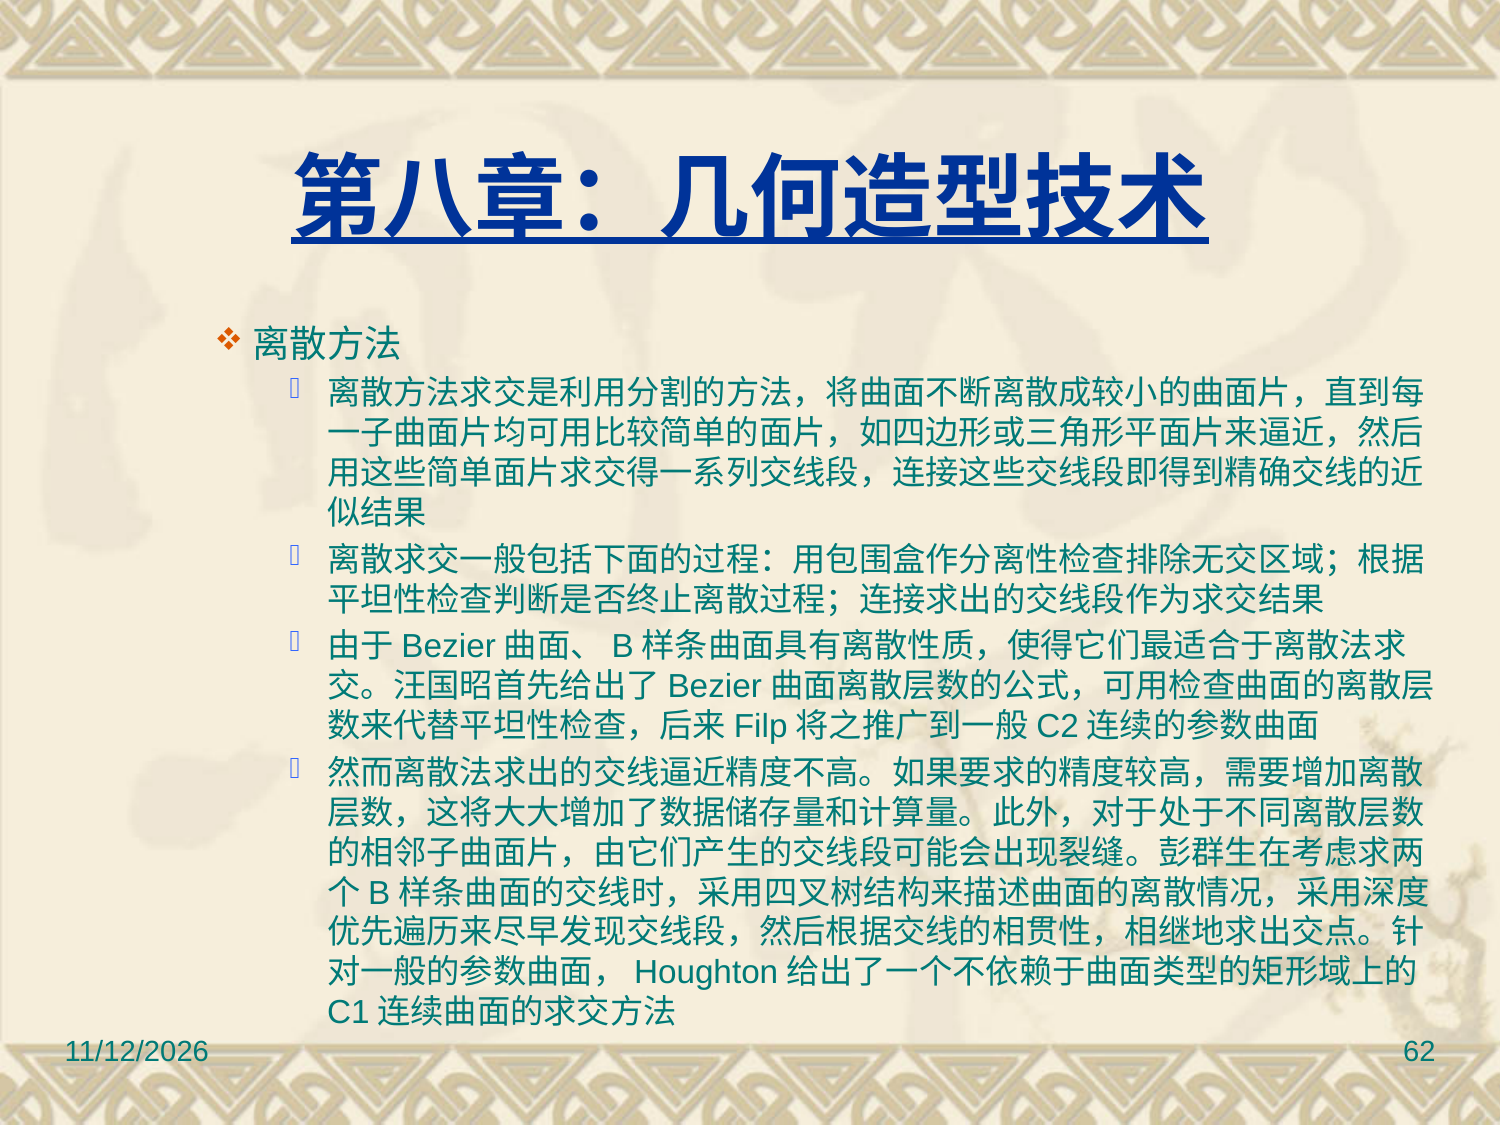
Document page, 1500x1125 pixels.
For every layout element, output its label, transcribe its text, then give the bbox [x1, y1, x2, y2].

title 第八章：几何造型技术 [49, 99, 1451, 288]
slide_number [49, 1024, 425, 1103]
list 离散方法 离散方法求交是利用分割的方法，将曲面不断离散成较小的曲面片，直到每一子曲面片均可用比较简单的面片，如四边形或三角形平面片来逼近，然后用这些简单面片求交得一系列交线段，连接这些交线段即得到精确交线的近似结果 离散求交一般包括下面的过程：用包围盒作分离性检查排除无交区域；根据平坦性检查判断是否终止离散过程；连接求出的交线段作为求交结果 由于Bezier曲面、B样条曲面具有离散性质，使得它们最适合于离散法求交。汪国昭首先给出了Bezier曲面离散层数的公式，可用检查曲面的离散层数来代替平坦性检查，后来Filp将之推广到一般C2连续的参数曲面 然而离散法求出的交线逼近精度不高。如果要求的精度较高，需要增加离散层数，这将大大增加了数据储存量和计算量。此外，对于处于不同离散层数的相邻子曲面片，由它们产生的交线段可能会出现裂缝。彭群生在考虑求两个B样条曲面的交线时，采用四叉树结构来描述曲面的离散情况，采用深度优先遍历来尽早发现交线段，然后根据交线的相贯性，相继地求出交点。针对一般的参数曲面，Houghton给出了一个不依赖于曲面类型的矩形域上的C1连续曲面的求交方法 [49, 312, 1451, 1001]
picture [0, 0, 1500, 1125]
slide_number 62 [1074, 1024, 1451, 1103]
